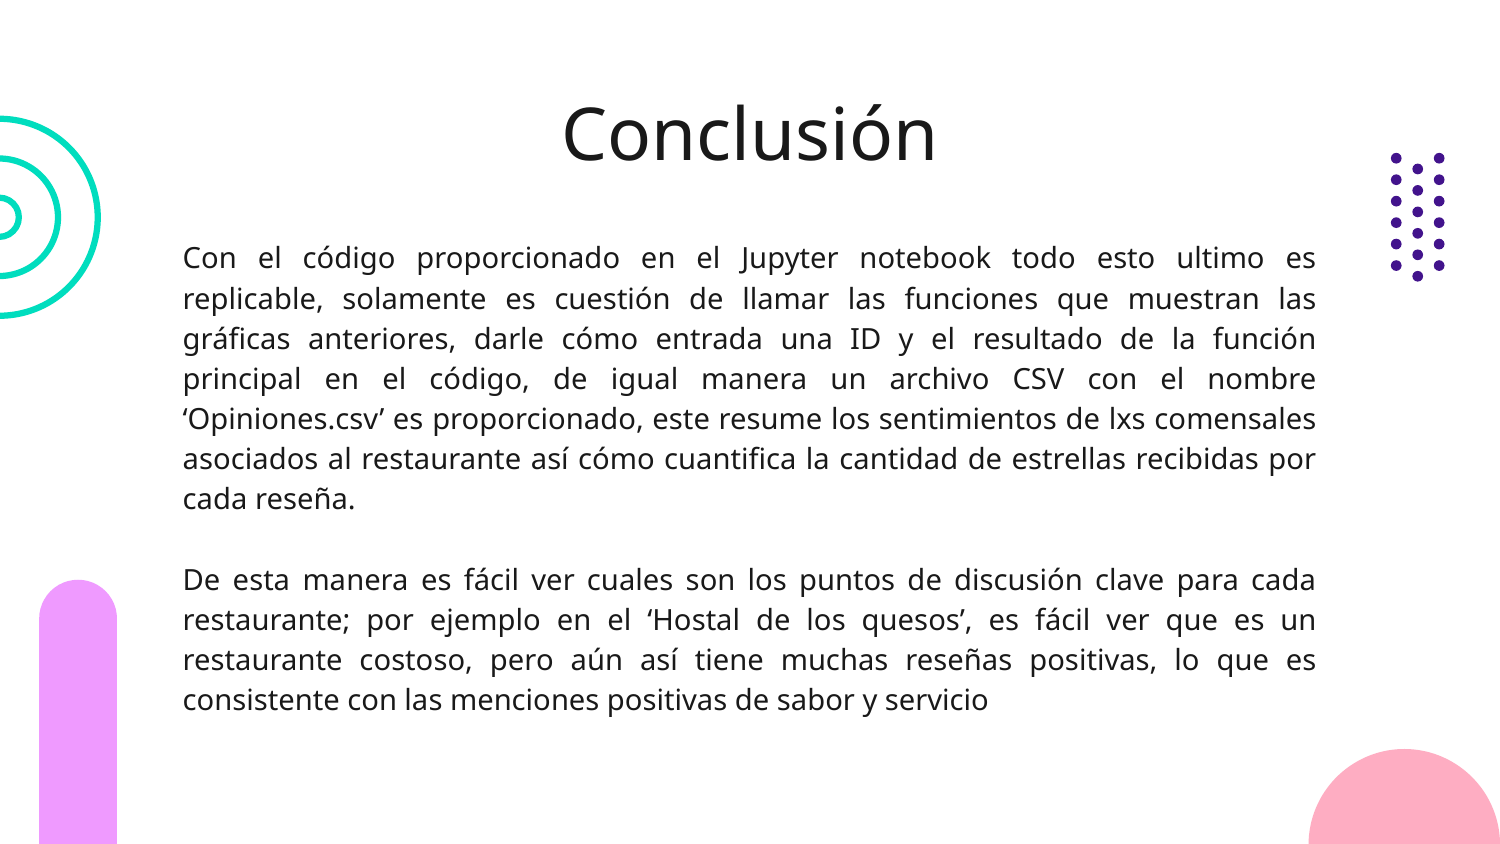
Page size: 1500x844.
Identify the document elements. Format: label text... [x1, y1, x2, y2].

title Conclusión [118, 72, 1382, 167]
list Con el código proporcionado en el Jupyter notebook todo esto ultimo es replicable, solamente es cuestión de llamar las funciones que muestran las gráficas anteriores, darle cómo entrada una ID y el resultado de la función principal en el código, de igual manera un archivo CSV con el nombre ‘Opiniones.csv’ es proporcionado, este resume los sentimientos de lxs comensales asociados al restaurante así cómo cuantifica la cantidad de estrellas recibidas por cada reseña. De esta manera es fácil ver cuales son los puntos de discusión clave para cada restaurante; por ejemplo en el ‘Hostal de los quesos’, es fácil ver que es un restaurante costoso, pero aún así tiene muchas reseñas positivas, lo que es consistente con las menciones positivas de sabor y servicio [167, 219, 1333, 737]
